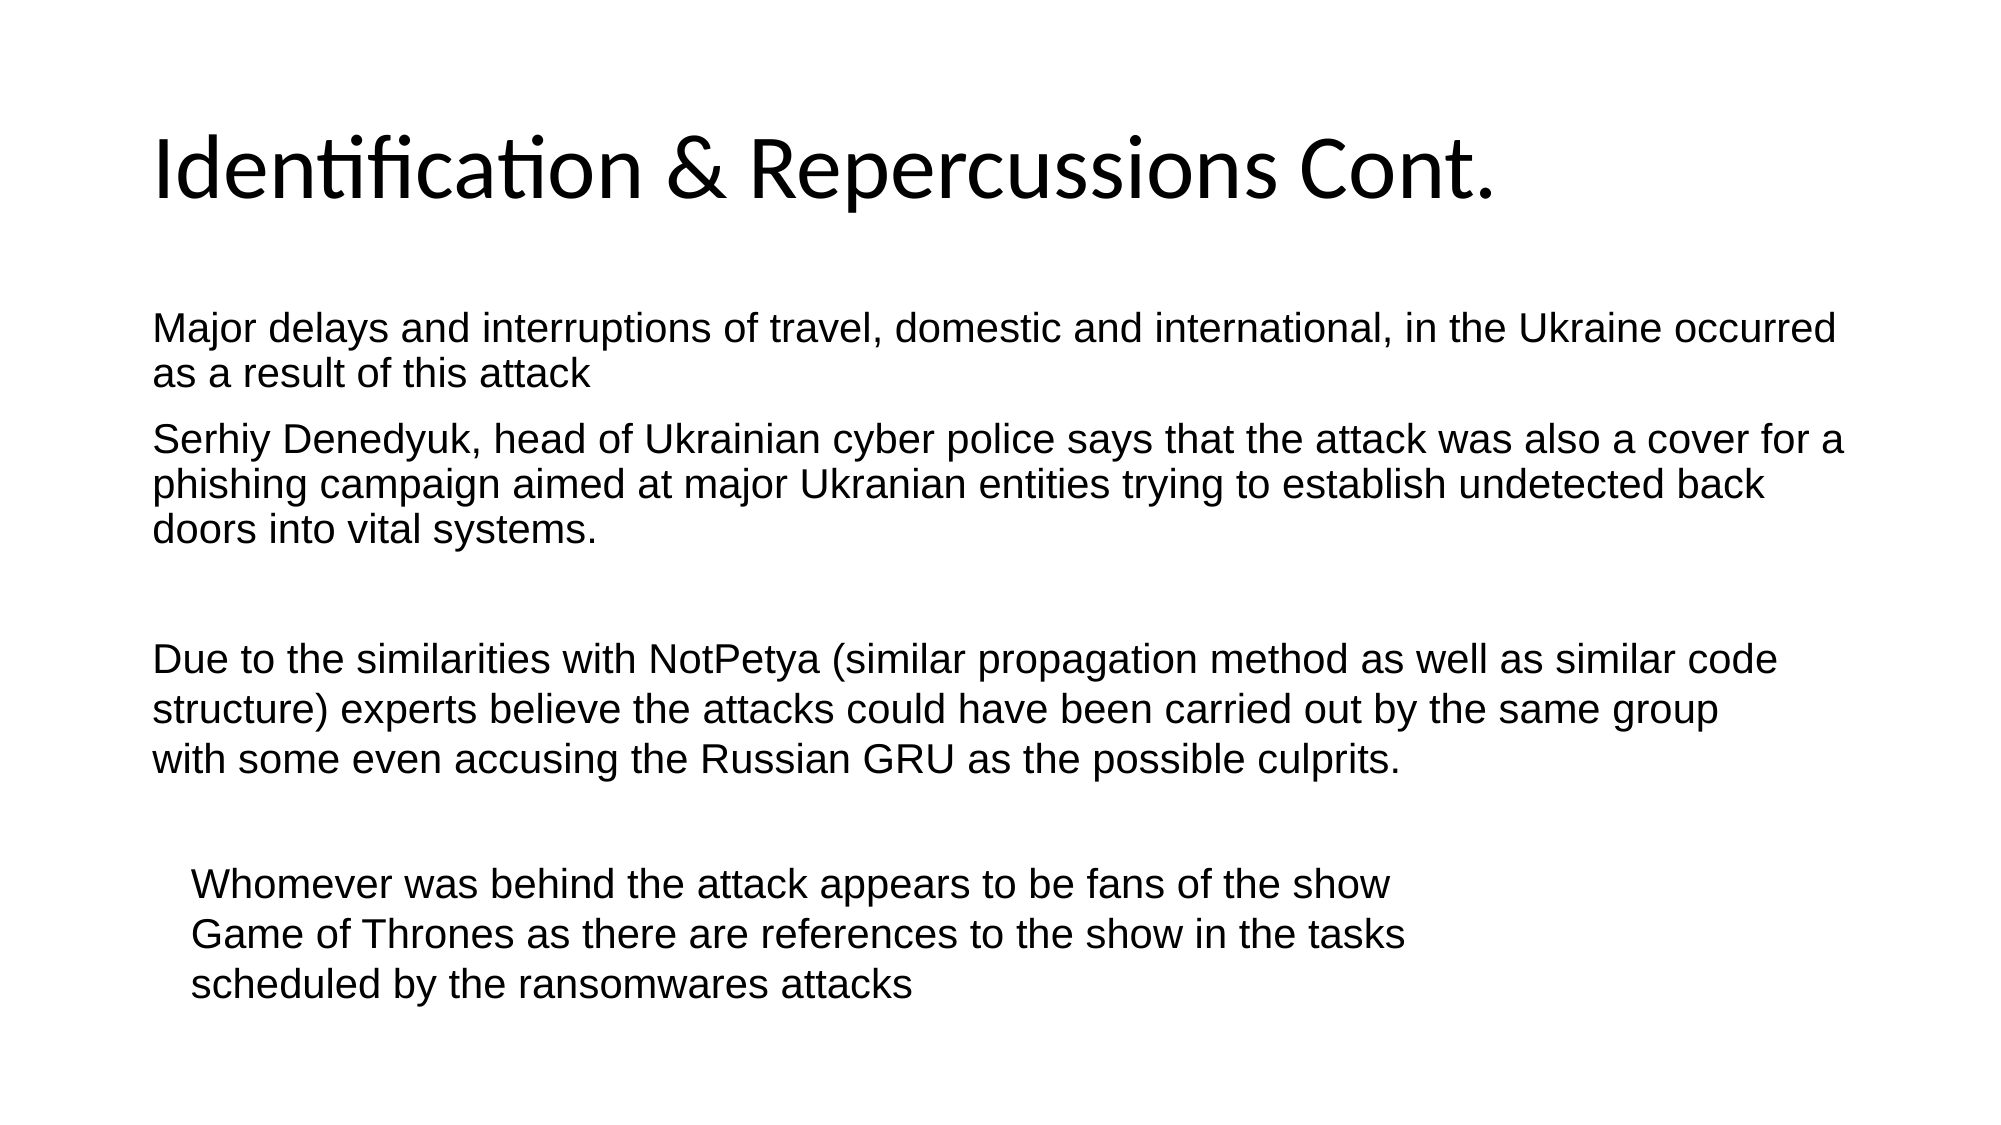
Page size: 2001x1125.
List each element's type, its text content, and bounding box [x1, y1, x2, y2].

text_box Whomever was behind the attack appears to be fans of the show Game of Thrones as there are references to the show in the tasks scheduled by the ransomwares attacks [175, 841, 1497, 998]
title Identification & Repercussions Cont. [137, 59, 1863, 278]
text_box Due to the similarities with NotPetya (similar propagation method as well as similar code structure) experts believe the attacks could have been carried out by the same group with some even accusing the Russian GRU as the possible culprits. [137, 616, 1807, 797]
list Major delays and interruptions of travel, domestic and international, in the Ukraine occurred as a result of this attack Serhiy Denedyuk, head of Ukrainian cyber police says that the attack was also a cover for a phishing campaign aimed at major Ukranian entities trying to establish undetected back doors into vital systems. [137, 299, 1863, 617]
